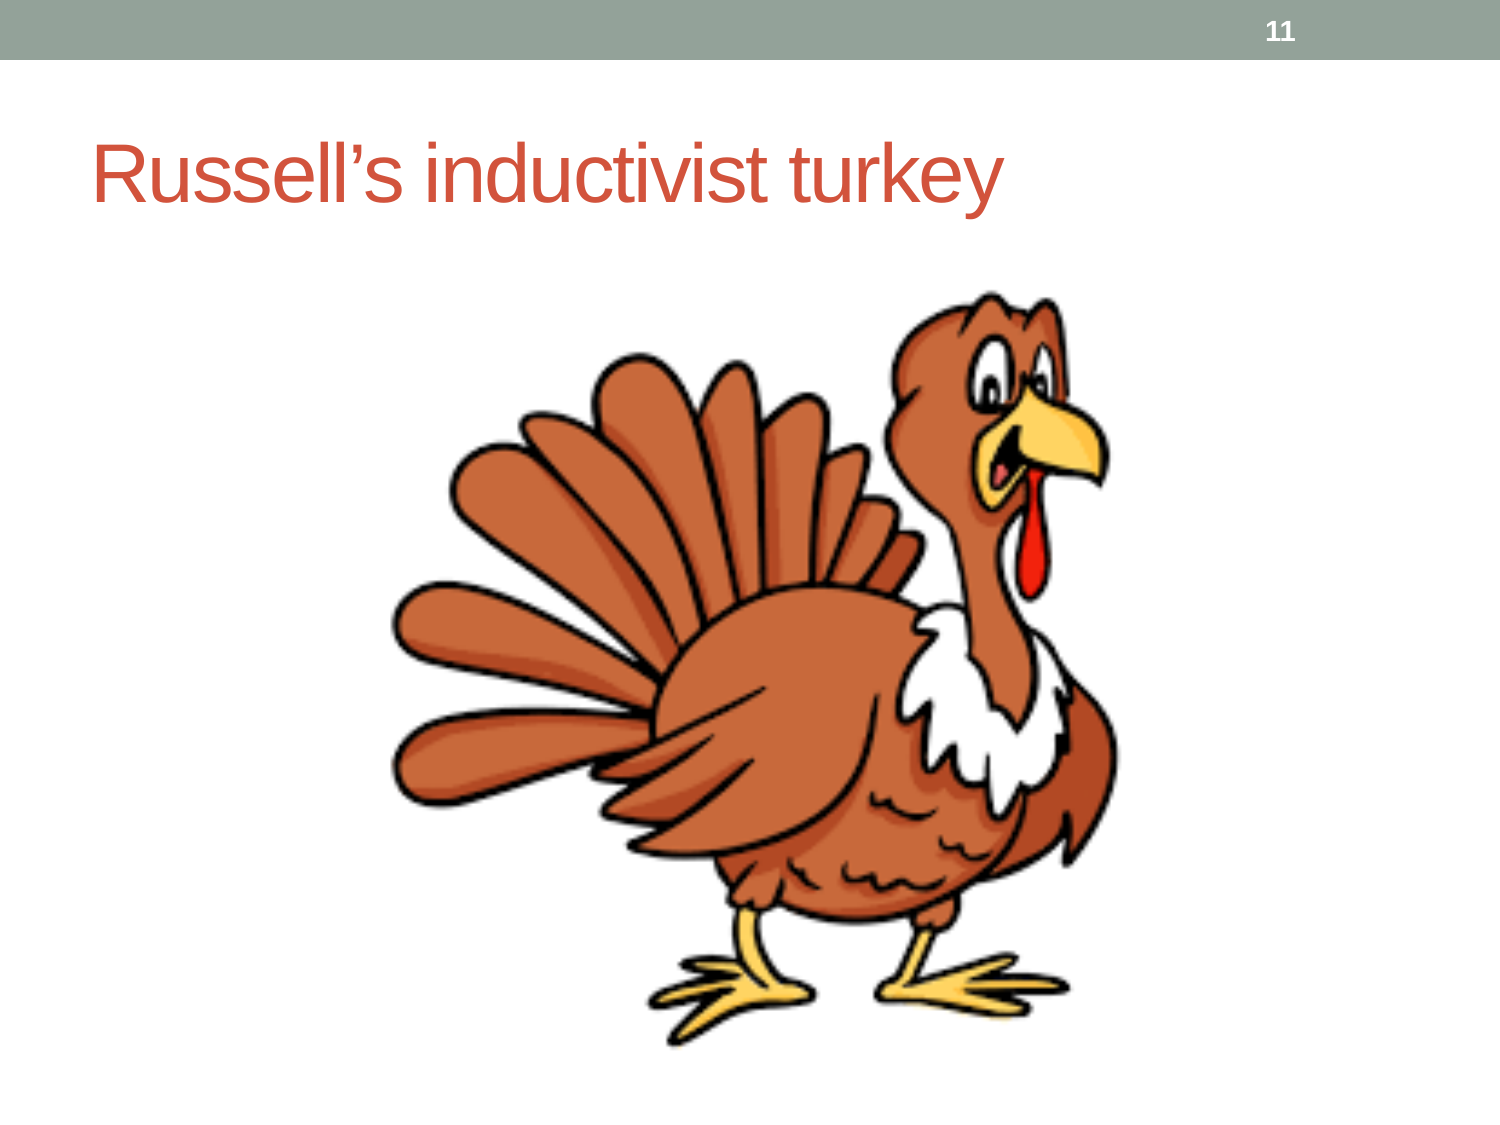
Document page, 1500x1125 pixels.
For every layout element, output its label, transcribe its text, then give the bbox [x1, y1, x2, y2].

title Russell’s inductivist turkey [75, 87, 1425, 250]
slide_number 11 [1250, 3, 1425, 57]
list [359, 256, 1158, 1087]
